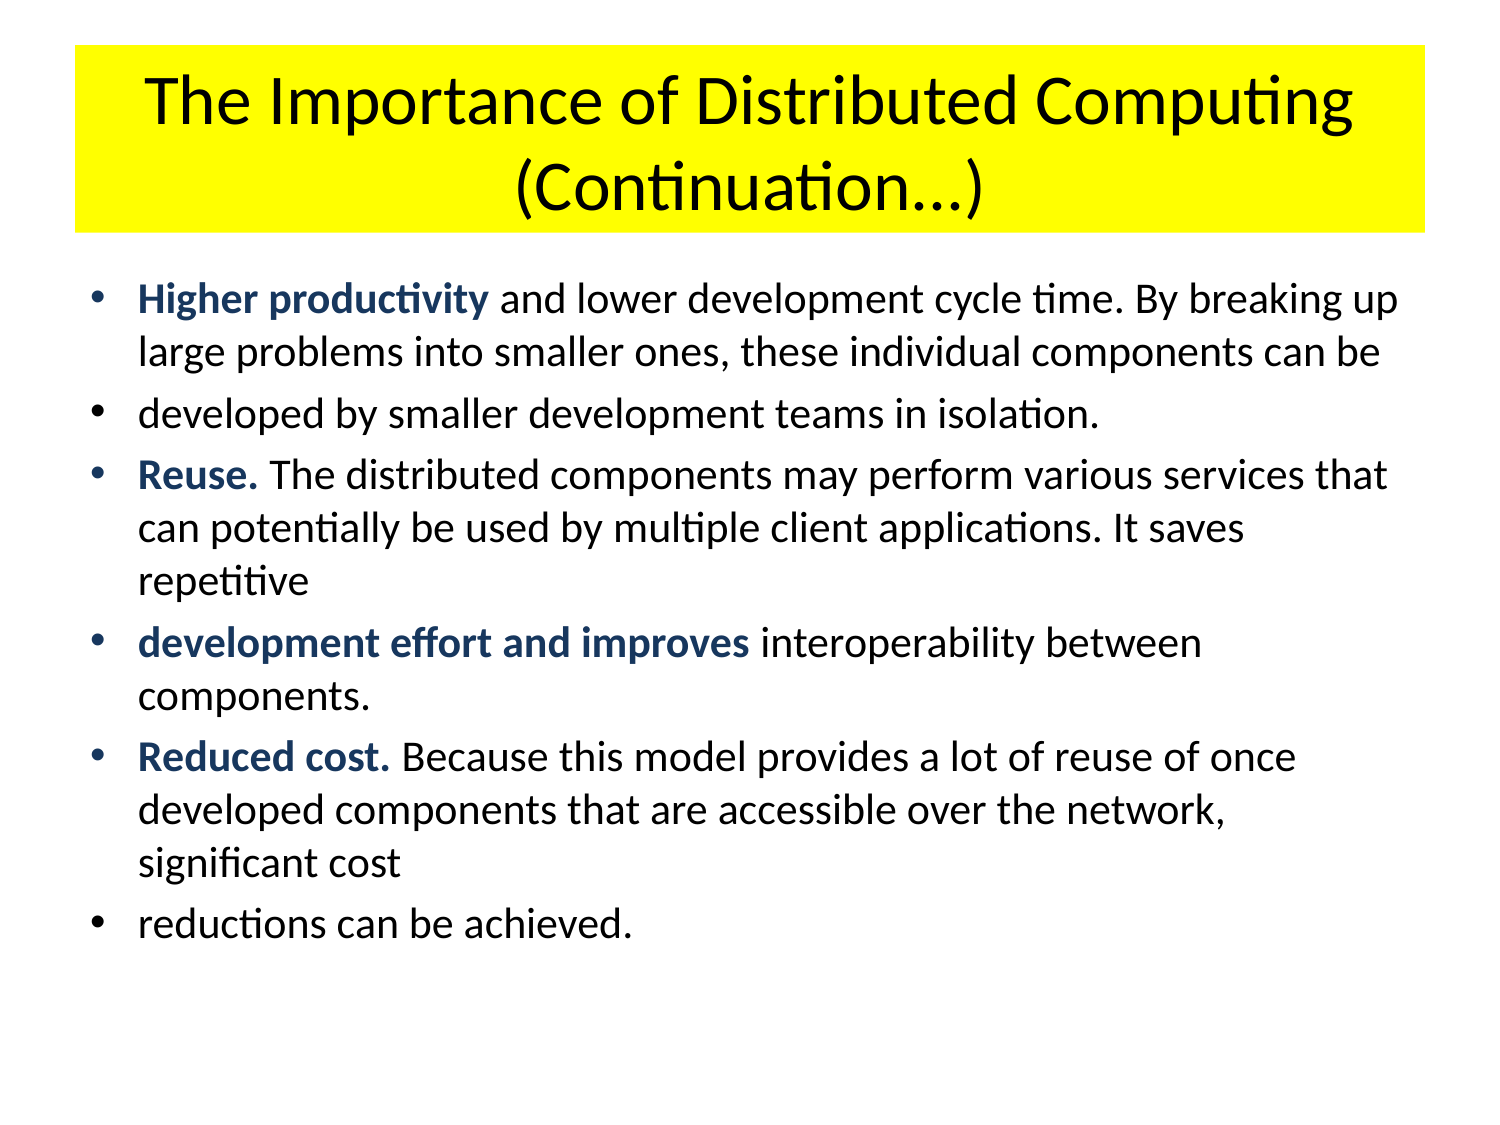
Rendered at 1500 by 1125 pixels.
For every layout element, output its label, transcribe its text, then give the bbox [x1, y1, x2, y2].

list Higher productivity and lower development cycle time. By breaking up large problems into smaller ones, these individual components can be developed by smaller development teams in isolation. Reuse. The distributed components may perform various services that can potentially be used by multiple client applications. It saves repetitive development effort and improves interoperability between components. Reduced cost. Because this model provides a lot of reuse of once developed components that are accessible over the network, significant cost reductions can be achieved. [75, 262, 1425, 1005]
title The Importance of Distributed Computing (Continuation...) [75, 45, 1425, 233]
